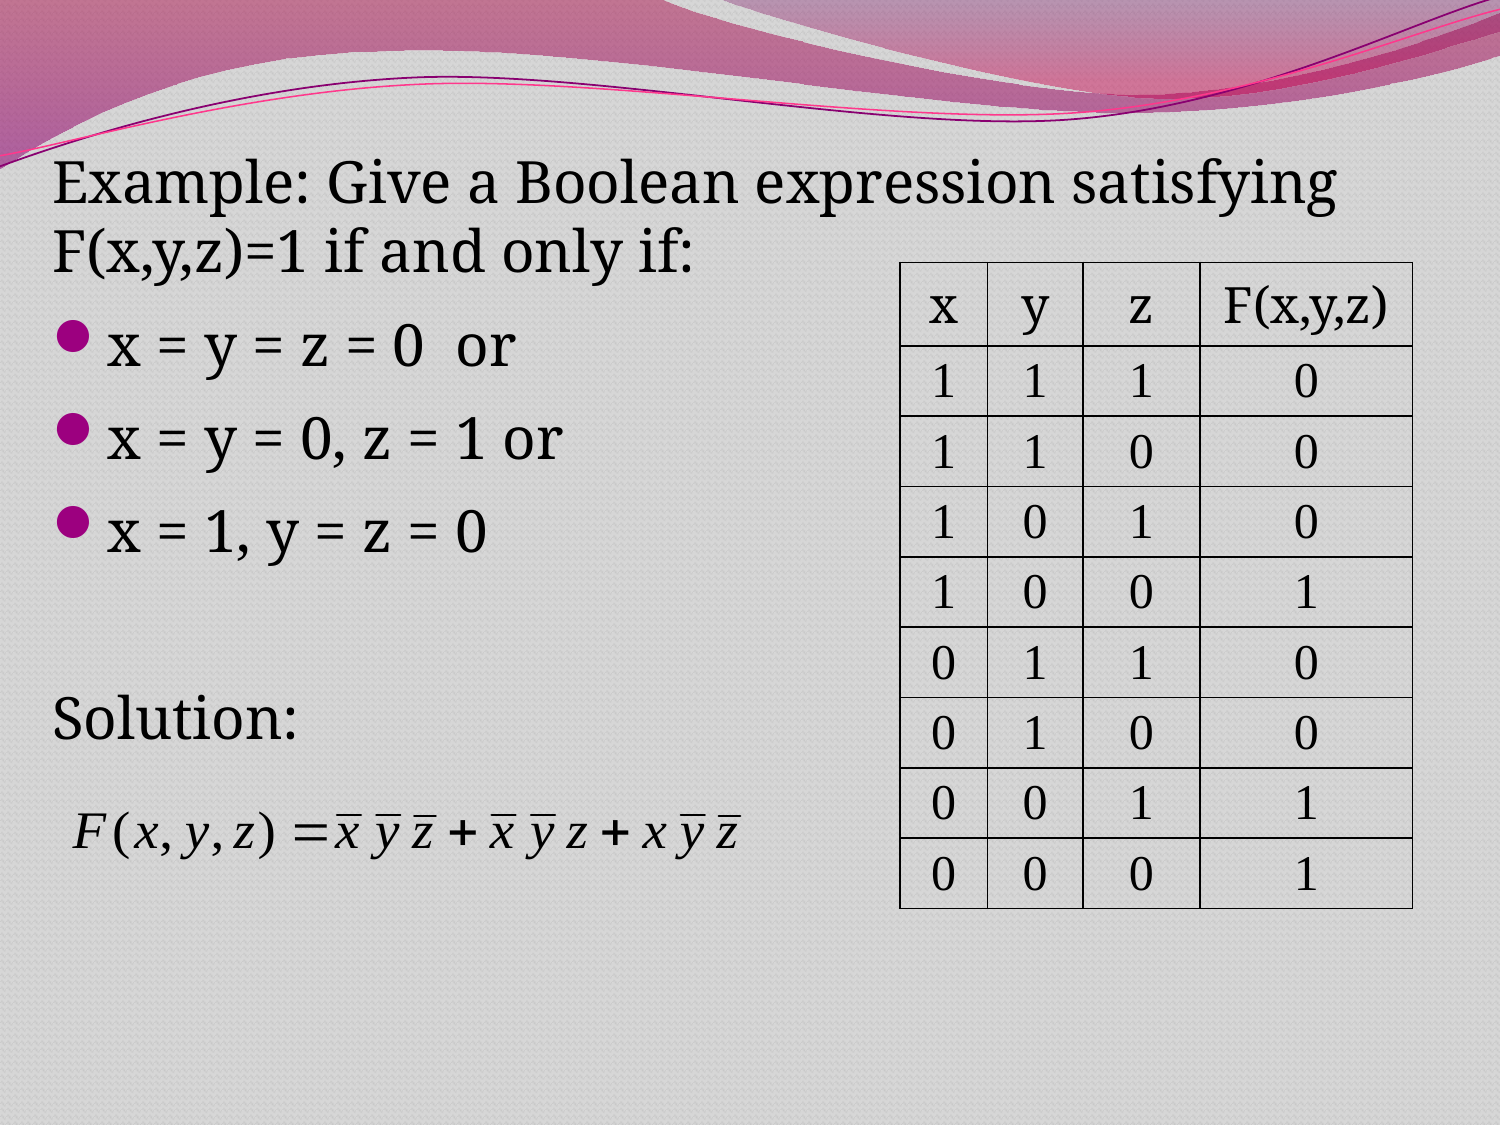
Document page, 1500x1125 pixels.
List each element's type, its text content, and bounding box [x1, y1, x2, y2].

table_cell 1 [988, 347, 1082, 415]
table_cell 0 [1084, 839, 1199, 908]
table_cell 1 [1201, 558, 1412, 626]
text_box [56, 802, 756, 884]
table_cell 1 [1084, 769, 1199, 837]
table_cell 0 [901, 839, 987, 908]
table_cell 0 [901, 769, 987, 837]
table_cell 1 [988, 628, 1082, 697]
table_cell 0 [988, 769, 1082, 837]
table_cell 1 [901, 347, 987, 415]
table_cell 0 [1201, 698, 1412, 767]
table_cell 0 [1201, 628, 1412, 697]
table_cell 0 [1201, 347, 1412, 415]
table_cell 1 [1201, 839, 1412, 908]
table_cell 1 [1084, 628, 1199, 697]
table_cell 0 [988, 487, 1082, 556]
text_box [62, 799, 751, 871]
table_cell 1 [988, 698, 1082, 767]
table_cell 1 [1084, 487, 1199, 556]
table_cell 0 [1201, 417, 1412, 486]
table_cell 1 [901, 487, 987, 556]
table_cell 1 [901, 417, 987, 486]
table_header y [988, 263, 1082, 345]
table_cell 1 [1201, 769, 1412, 837]
table_header x [901, 263, 987, 345]
list Example: Give a Boolean expression satisfying F(x,y,z)=1 if and only if: x = y = z = 0 or x = y = 0, z = 1 or x = 1, y = z = 0 Solution: [37, 137, 1475, 1100]
table_cell 0 [901, 698, 987, 767]
table_cell 1 [988, 417, 1082, 486]
table_cell 0 [1084, 558, 1199, 626]
table_cell 0 [988, 839, 1082, 908]
table_cell 0 [1084, 698, 1199, 767]
table_header z [1084, 263, 1199, 345]
table_cell 0 [901, 628, 987, 697]
table_cell 0 [1201, 487, 1412, 556]
table_cell 0 [1084, 417, 1199, 486]
table_header F(x,y,z) [1201, 263, 1412, 345]
table_cell 1 [1084, 347, 1199, 415]
table_cell 0 [988, 558, 1082, 626]
table_cell 1 [901, 558, 987, 626]
